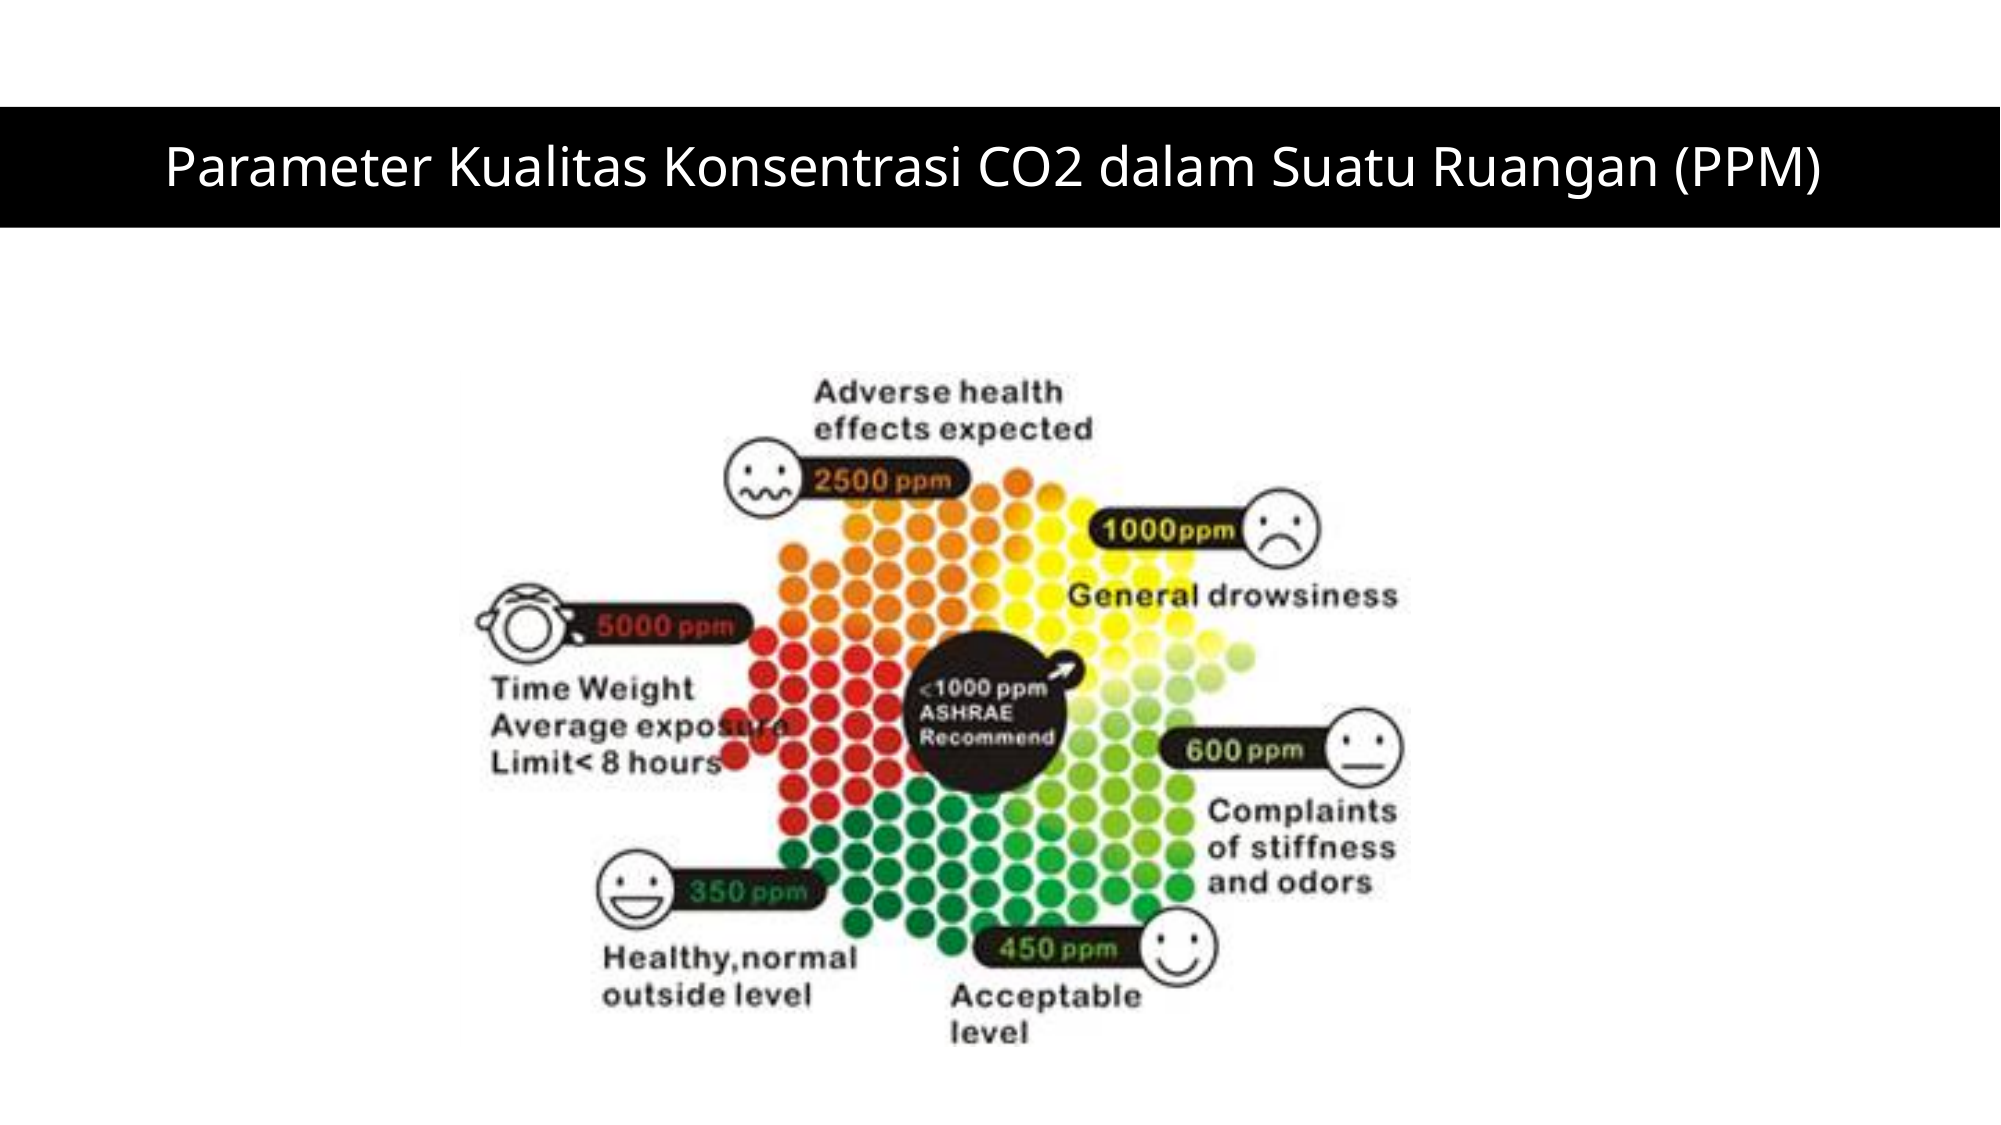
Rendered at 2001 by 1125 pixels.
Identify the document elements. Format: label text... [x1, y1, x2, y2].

picture [458, 371, 1411, 1047]
title Parameter Kualitas Konsentrasi CO2 dalam Suatu Ruangan (PPM) [137, 110, 1863, 228]
text_box [0, 106, 2000, 229]
